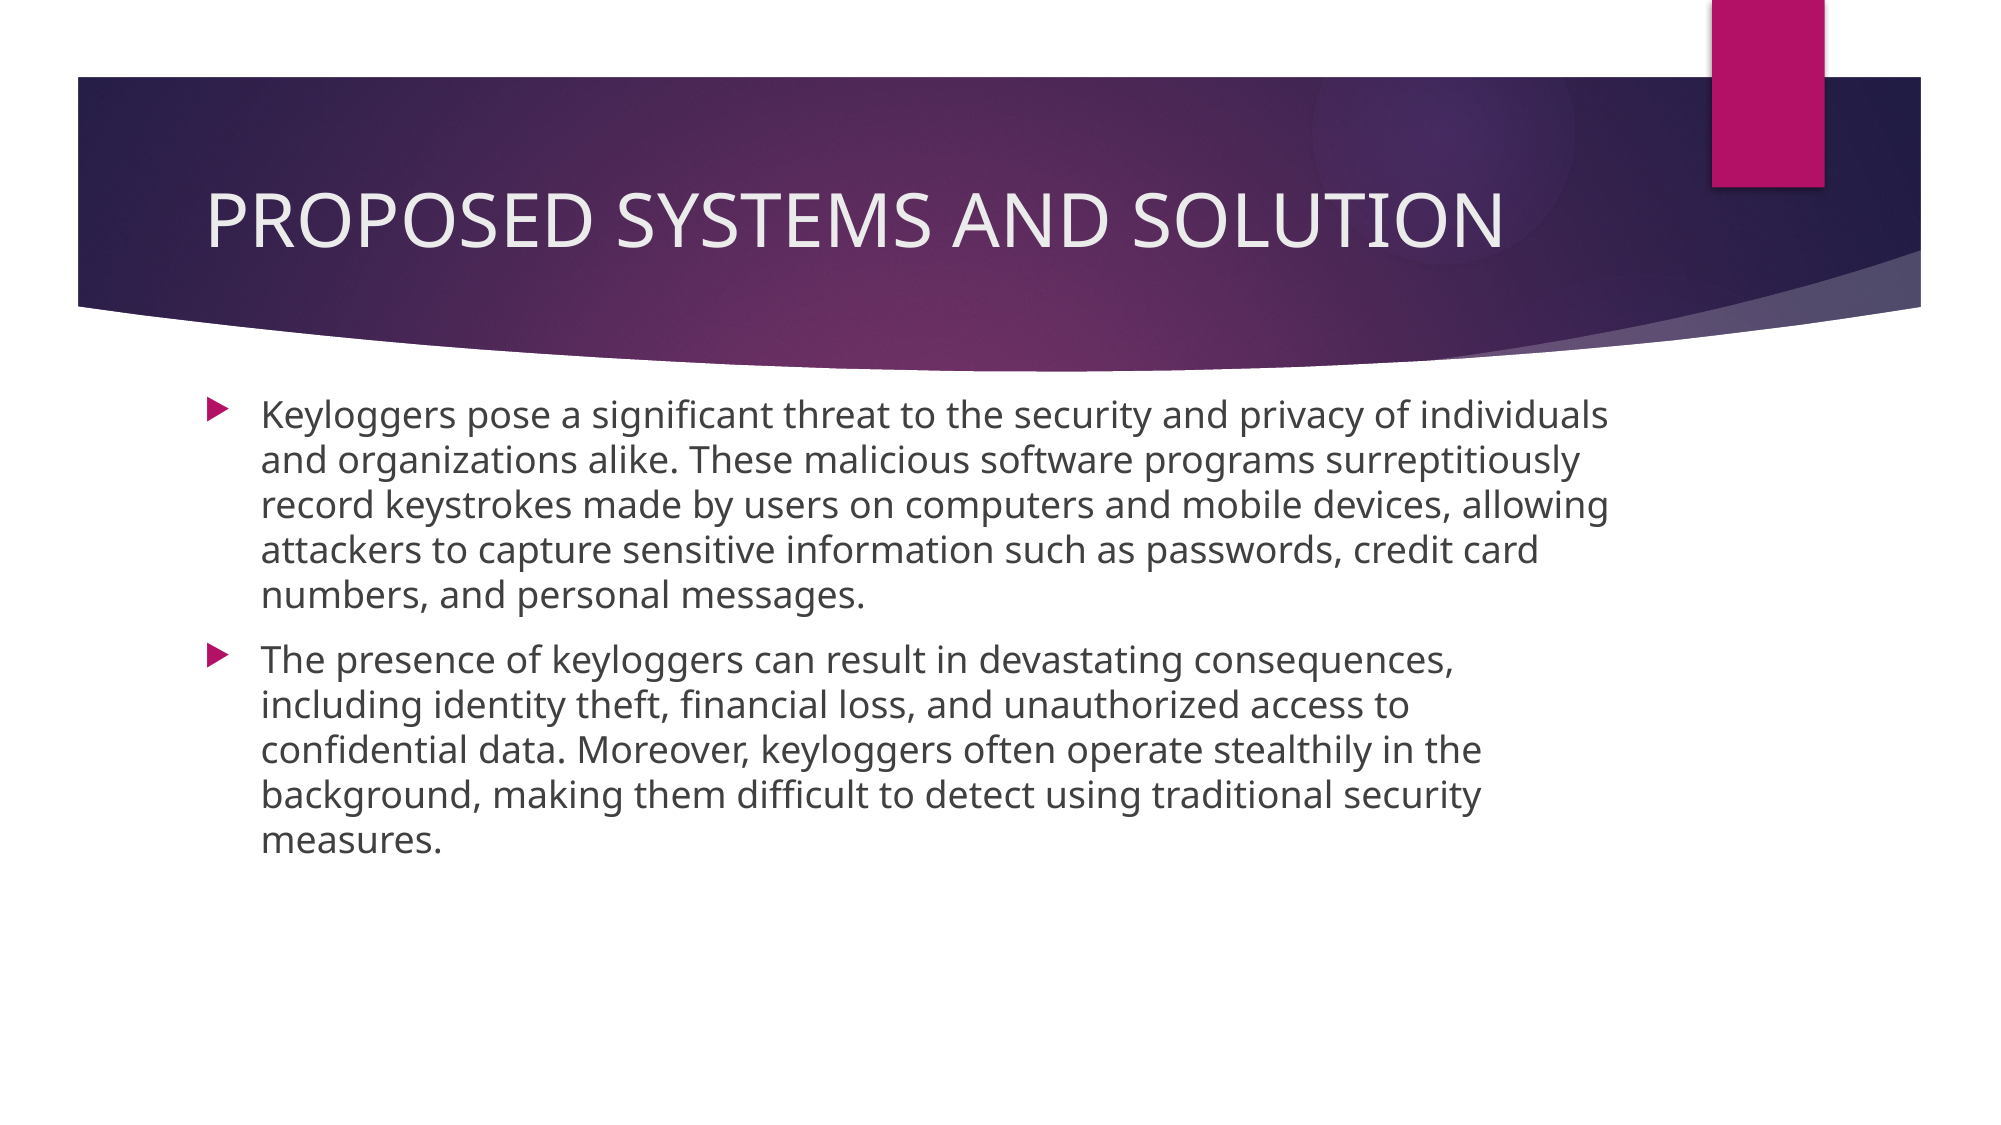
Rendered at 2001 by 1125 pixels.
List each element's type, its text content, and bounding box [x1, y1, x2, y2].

list Keyloggers pose a significant threat to the security and privacy of individuals and organizations alike. These malicious software programs surreptitiously record keystrokes made by users on computers and mobile devices, allowing attackers to capture sensitive information such as passwords, credit card numbers, and personal messages. The presence of keyloggers can result in devastating consequences, including identity theft, financial loss, and unauthorized access to confidential data. Moreover, keyloggers often operate stealthily in the background, making them difficult to detect using traditional security measures. [189, 317, 1638, 988]
title PROPOSED SYSTEMS AND SOLUTION [189, 159, 1627, 276]
